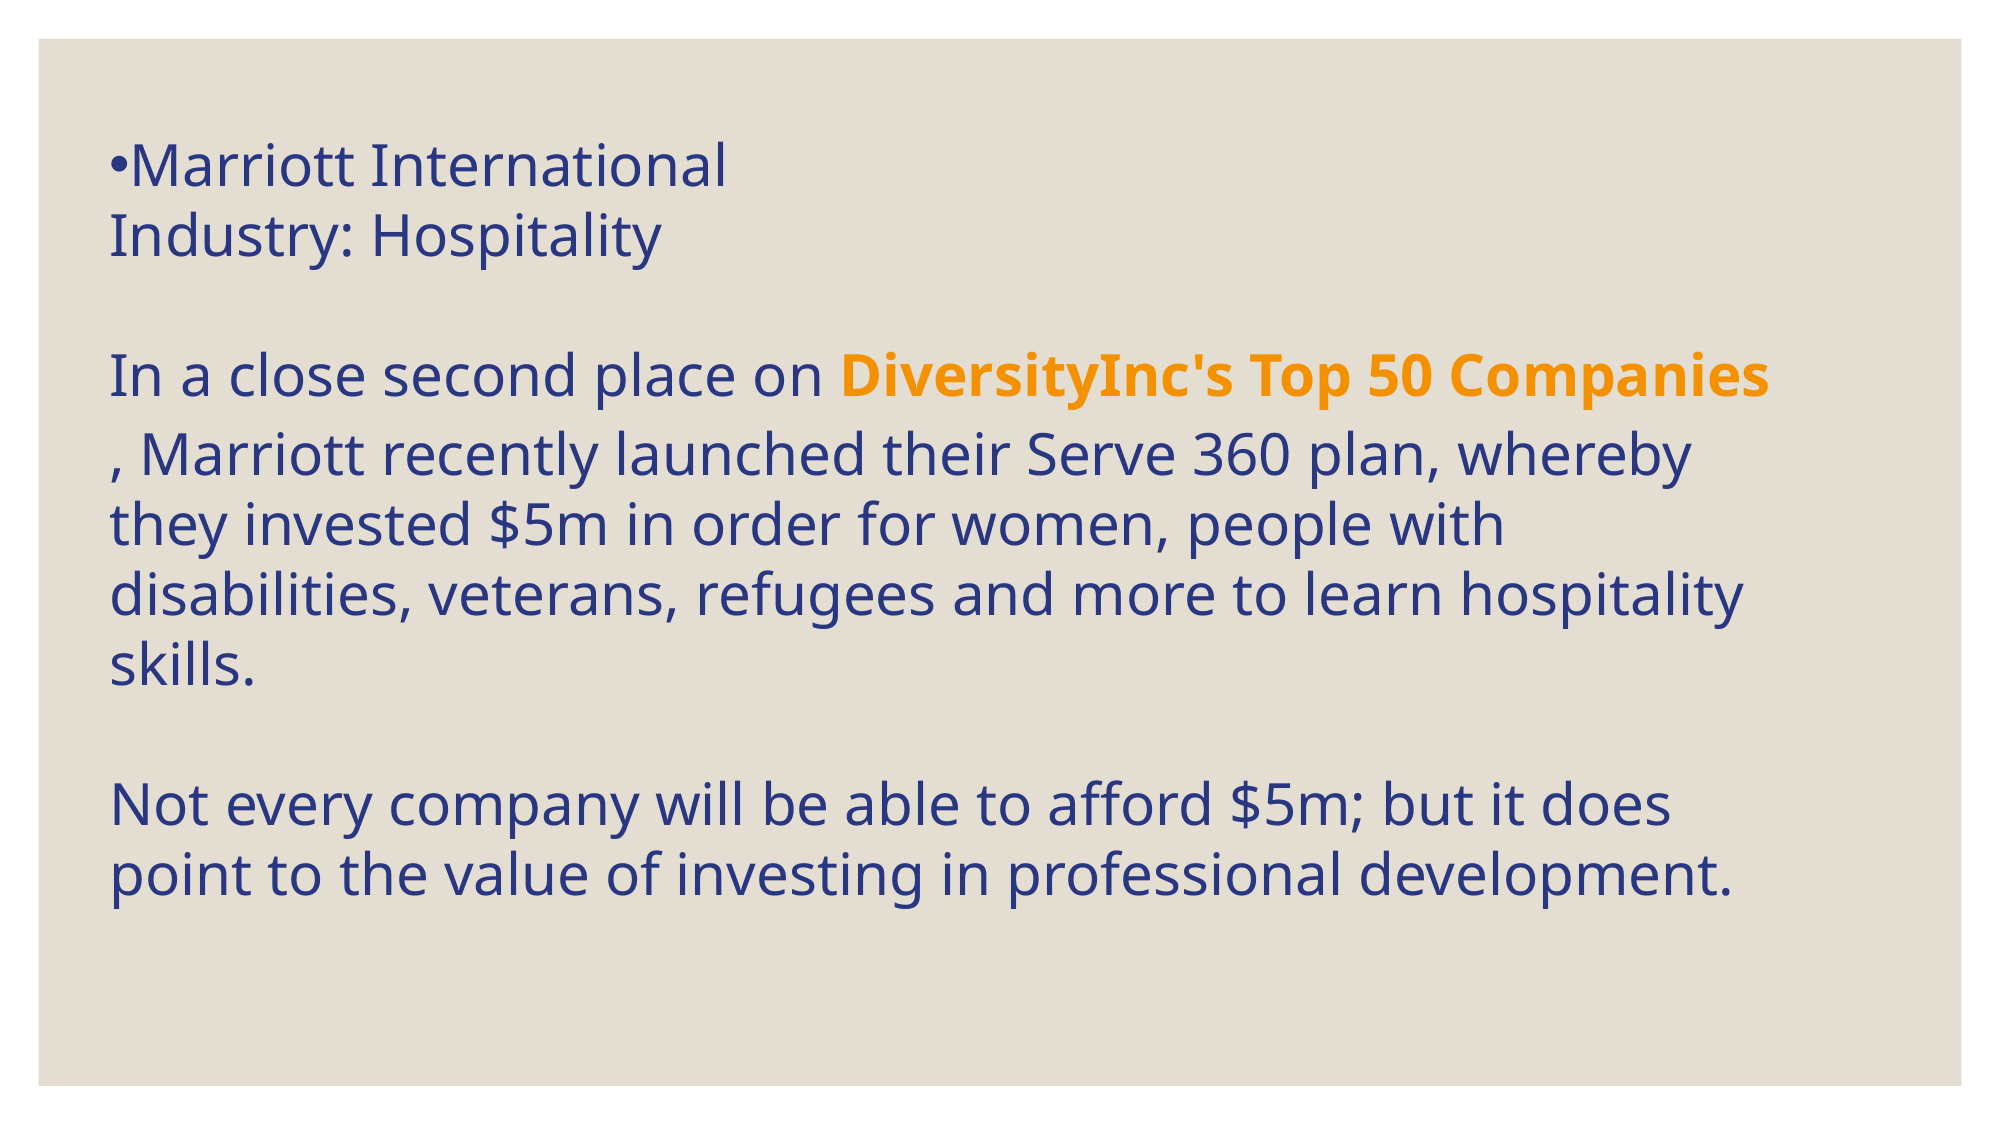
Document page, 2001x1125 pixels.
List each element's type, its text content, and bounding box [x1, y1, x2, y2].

text_box Marriott International Industry: Hospitality In a close second place on DiversityInc's Top 50 Companies, Marriott recently launched their Serve 360 plan, whereby they invested $5m in order for women, people with disabilities, veterans, refugees and more to learn hospitality skills. Not every company will be able to afford $5m; but it does point to the value of investing in professional development. [94, 120, 1795, 915]
